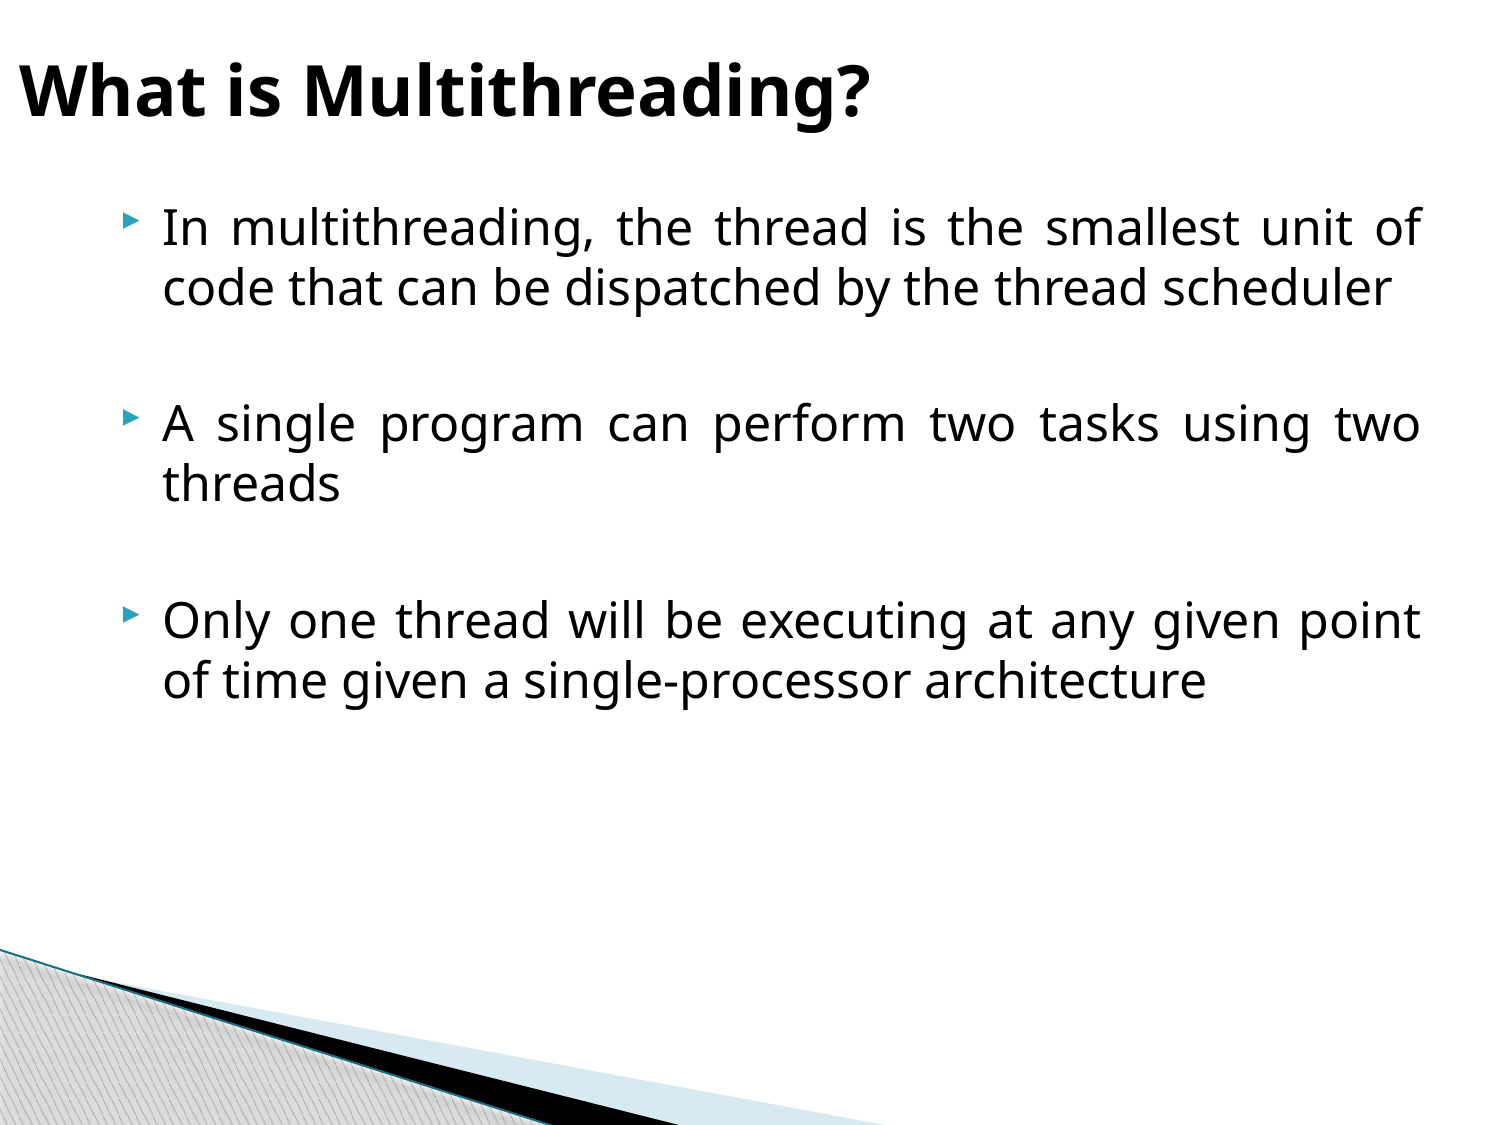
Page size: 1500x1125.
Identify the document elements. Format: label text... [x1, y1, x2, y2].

list In multithreading, the thread is the smallest unit of code that can be dispatched by the thread scheduler A single program can perform two tasks using two threads Only one thread will be executing at any given point of time given a single-processor architecture [87, 187, 1438, 1013]
title What is Multithreading? [4, 0, 1246, 190]
